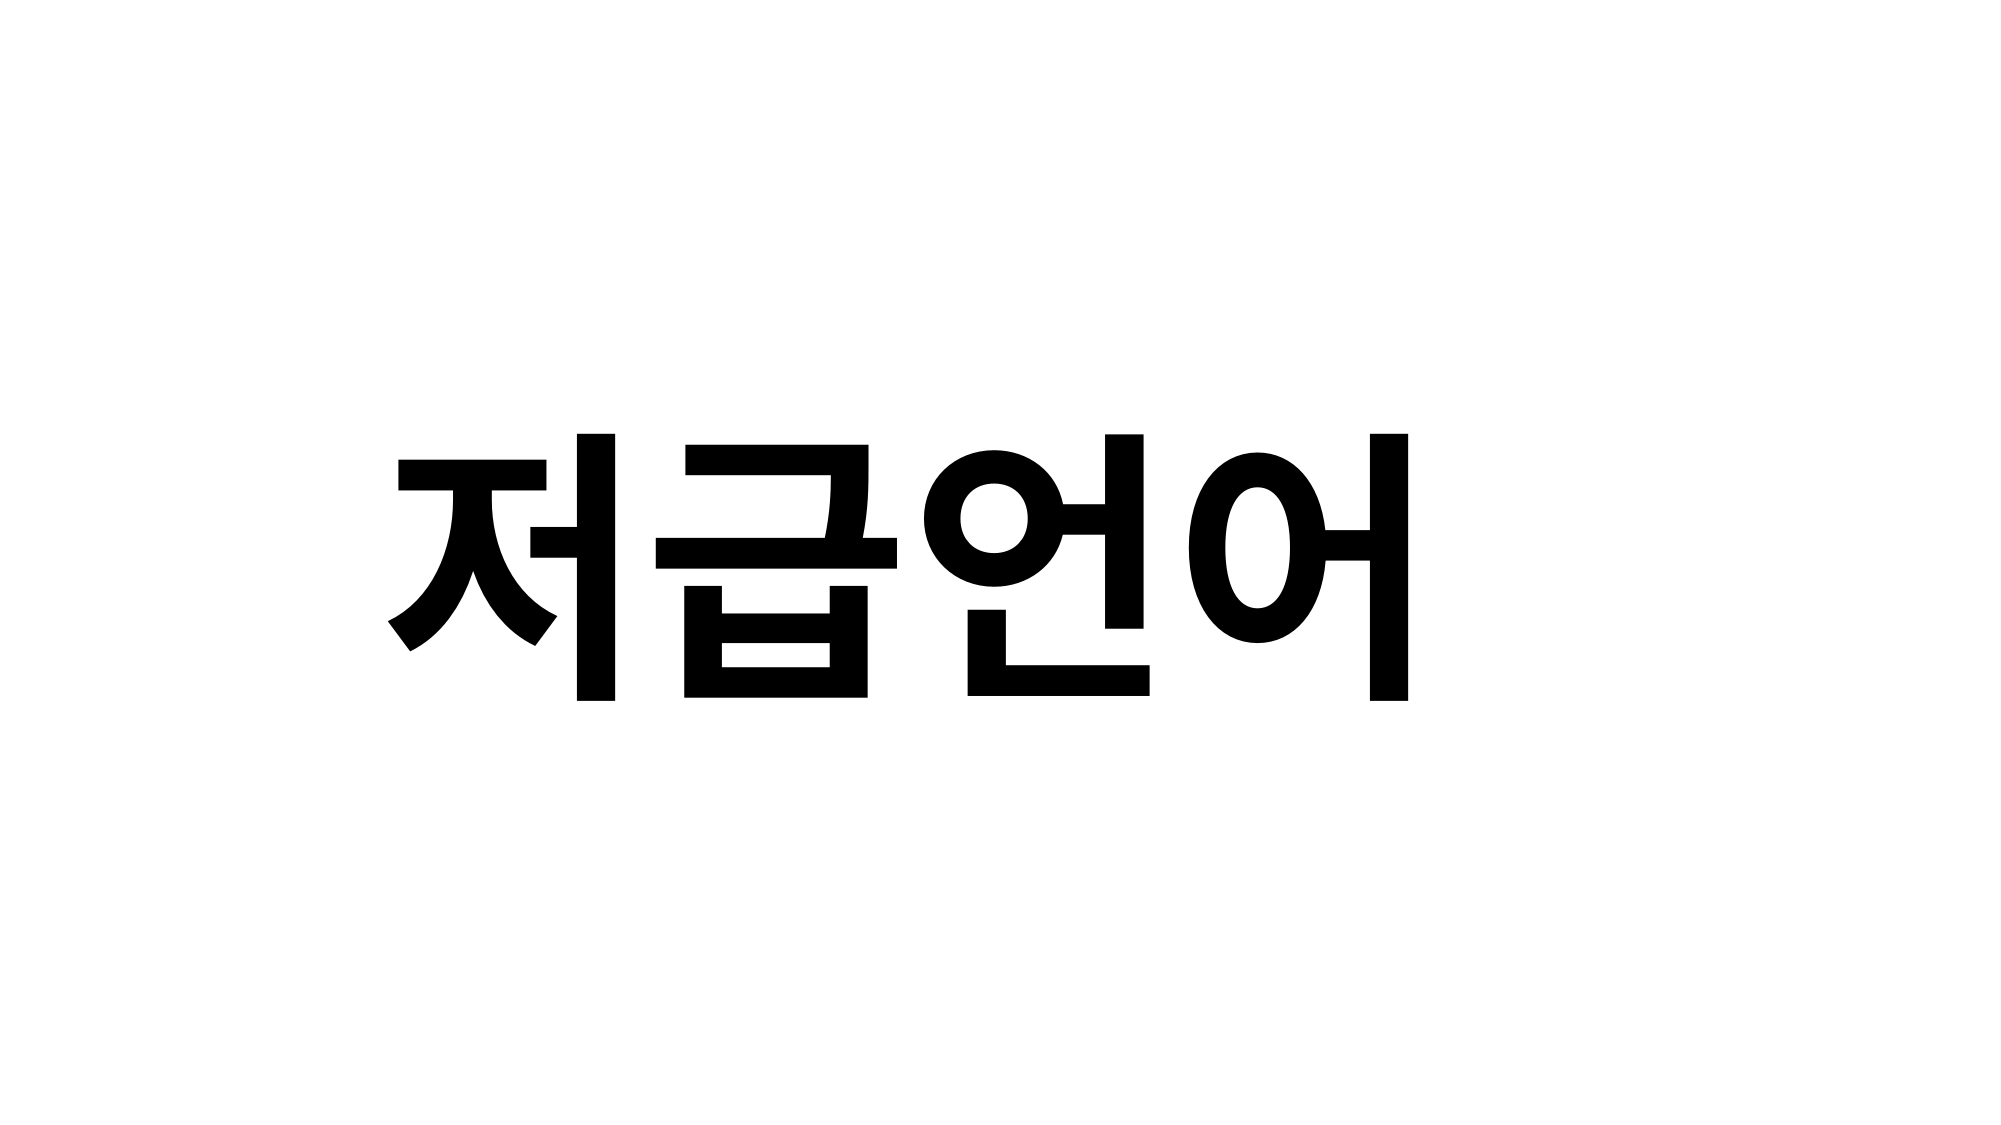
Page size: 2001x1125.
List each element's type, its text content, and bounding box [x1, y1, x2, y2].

text_box 저급언어 [365, 380, 1686, 741]
